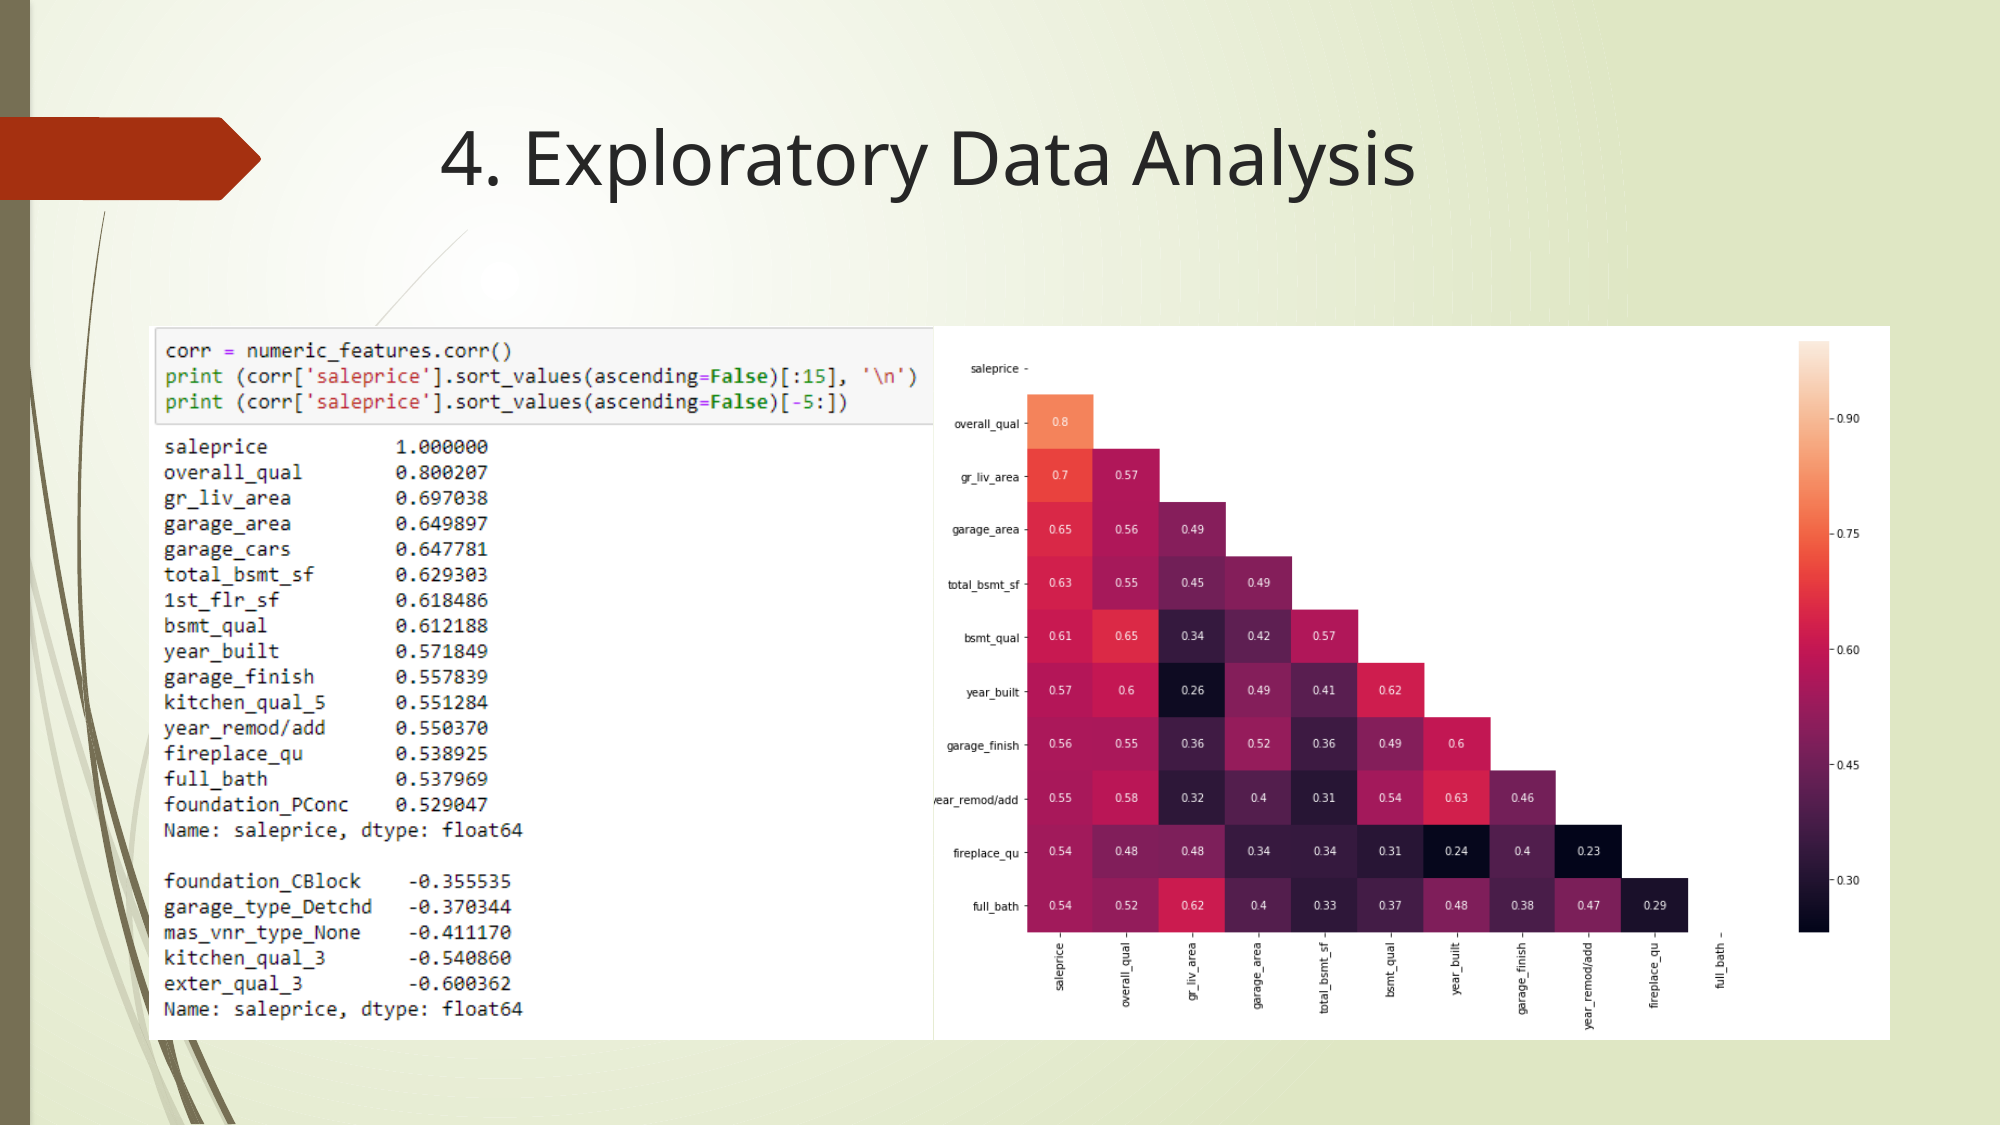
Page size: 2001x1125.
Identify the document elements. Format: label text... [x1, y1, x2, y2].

picture [934, 326, 1890, 1041]
title 4. Exploratory Data Analysis [425, 102, 1888, 313]
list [149, 326, 933, 1041]
